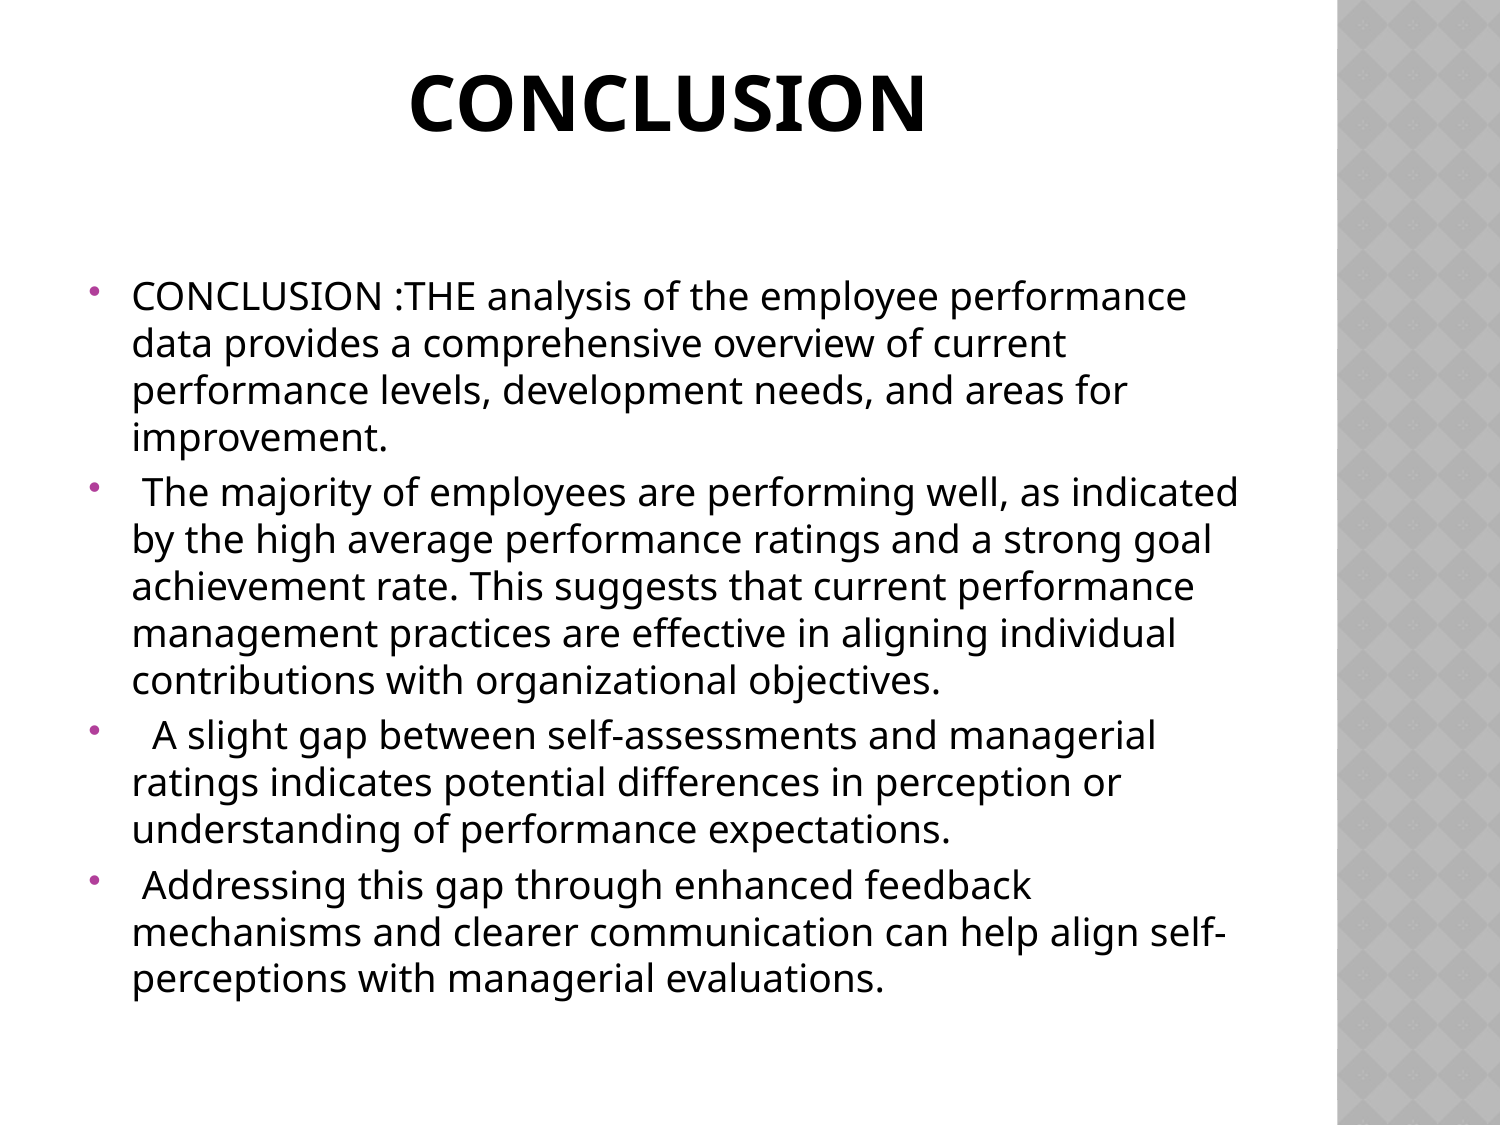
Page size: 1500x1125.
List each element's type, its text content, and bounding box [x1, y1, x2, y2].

title Conclusion [75, 52, 1263, 240]
list CONCLUSION :THE analysis of the employee performance data provides a comprehensive overview of current performance levels, development needs, and areas for improvement. The majority of employees are performing well, as indicated by the high average performance ratings and a strong goal achievement rate. This suggests that current performance management practices are effective in aligning individual contributions with organizational objectives. A slight gap between self-assessments and managerial ratings indicates potential differences in perception or understanding of performance expectations. Addressing this gap through enhanced feedback mechanisms and clearer communication can help align self-perceptions with managerial evaluations. [75, 264, 1263, 1059]
